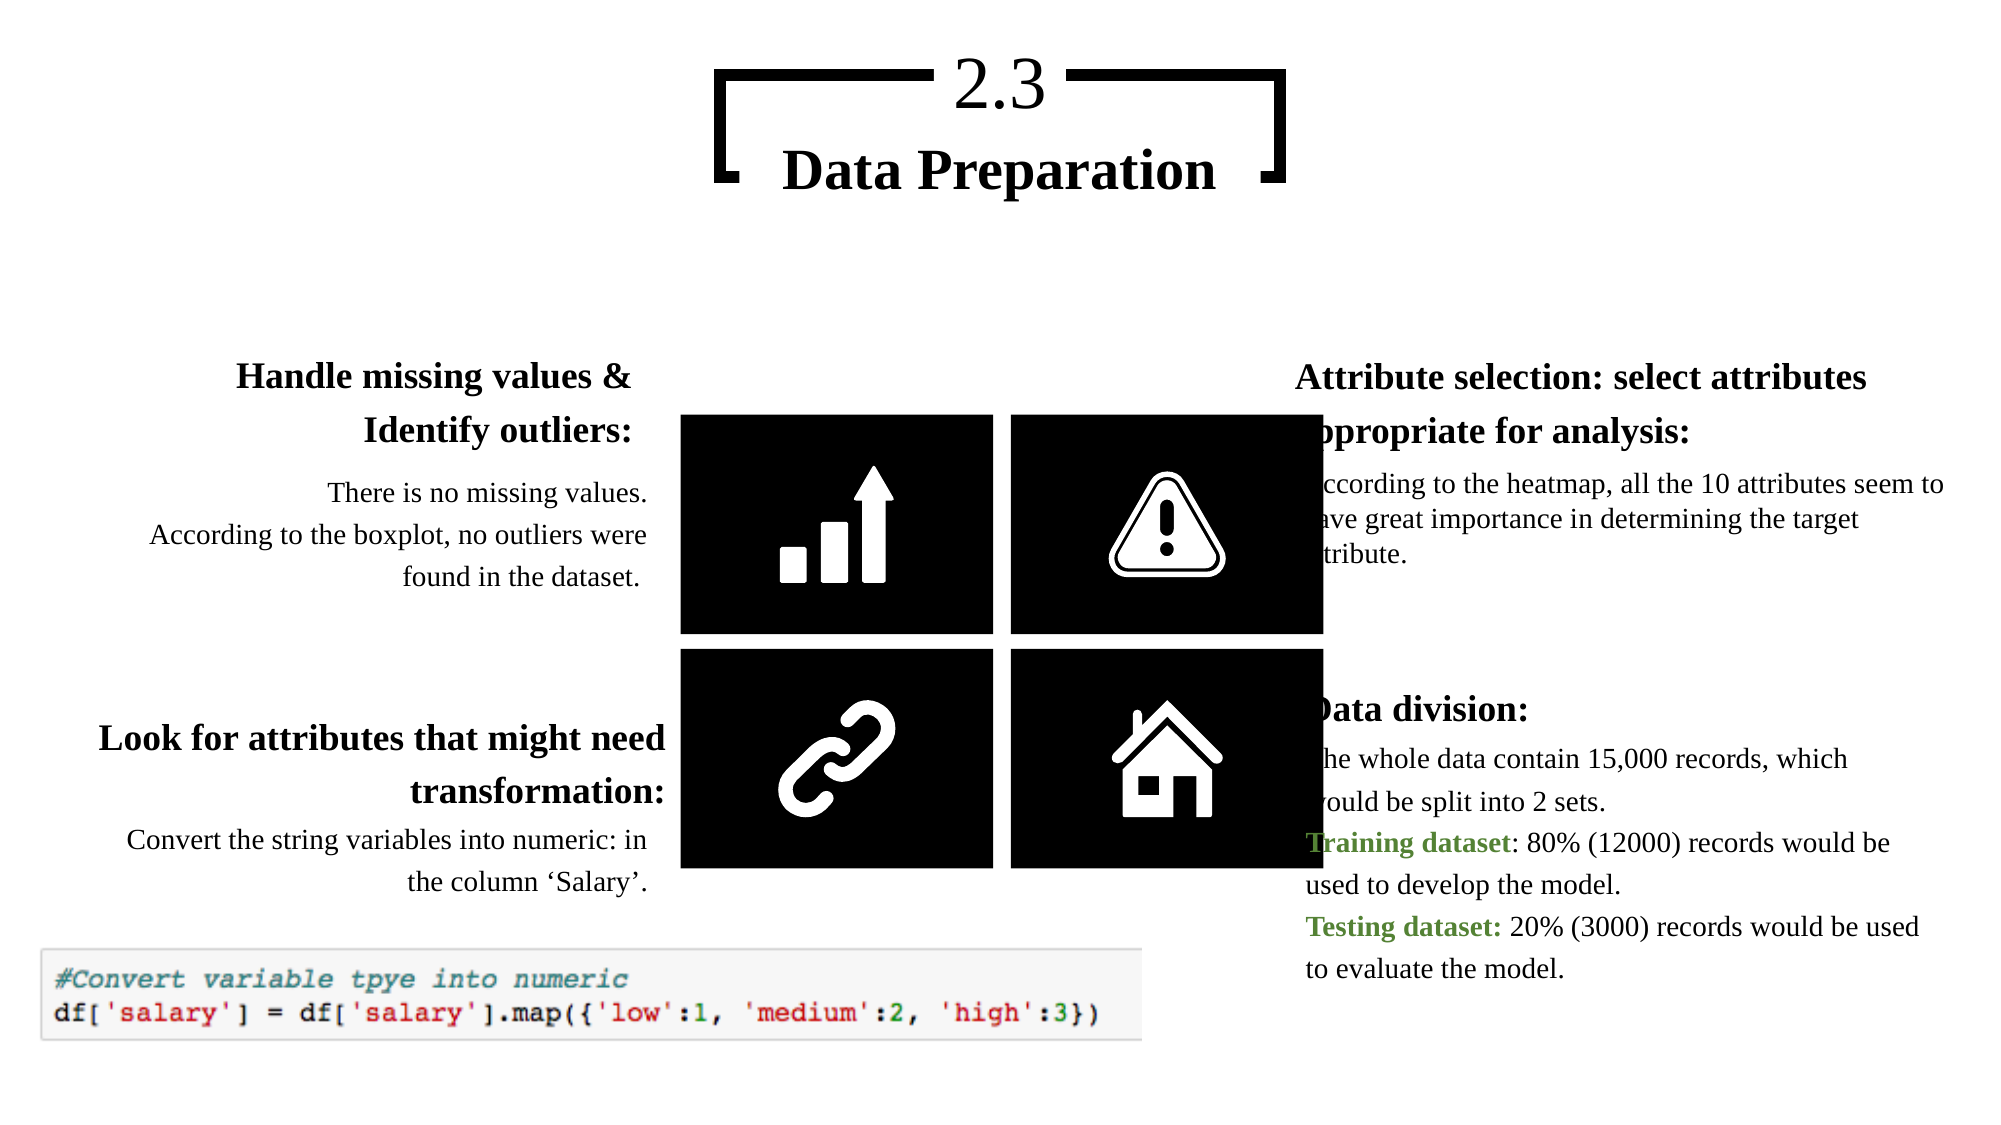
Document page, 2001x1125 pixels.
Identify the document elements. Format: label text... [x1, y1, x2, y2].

text_box Attribute selection: select attributes appropriate for analysis: [1280, 336, 1964, 457]
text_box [719, 26, 1280, 210]
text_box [1290, 667, 1939, 996]
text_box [74, 334, 681, 907]
picture [31, 925, 1142, 1057]
text_box According to the heatmap, all the 10 attributes seem to have great importance in determining the target attribute. [1324, 457, 1976, 619]
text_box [681, 414, 1324, 869]
